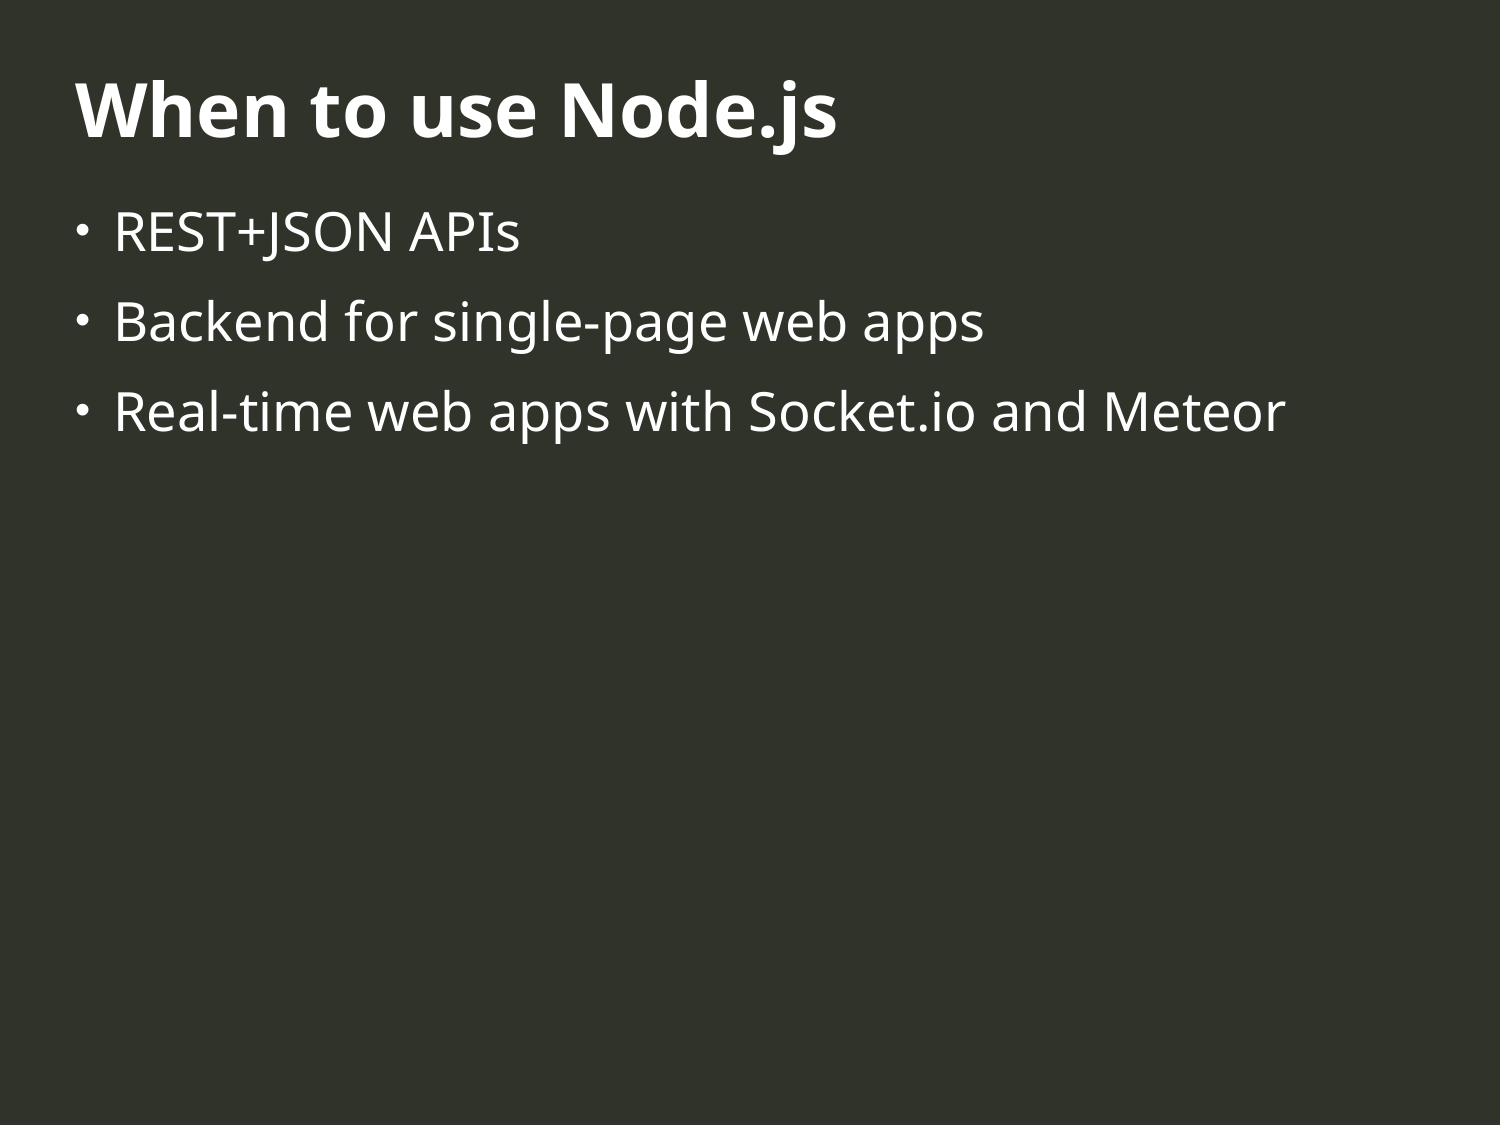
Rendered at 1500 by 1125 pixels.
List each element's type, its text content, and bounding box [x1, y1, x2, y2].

list When to use Node.js [75, 71, 1425, 170]
list REST+JSON APIs Backend for single-page web apps Real-time web apps with Socket.io and Meteor [75, 197, 1425, 1084]
